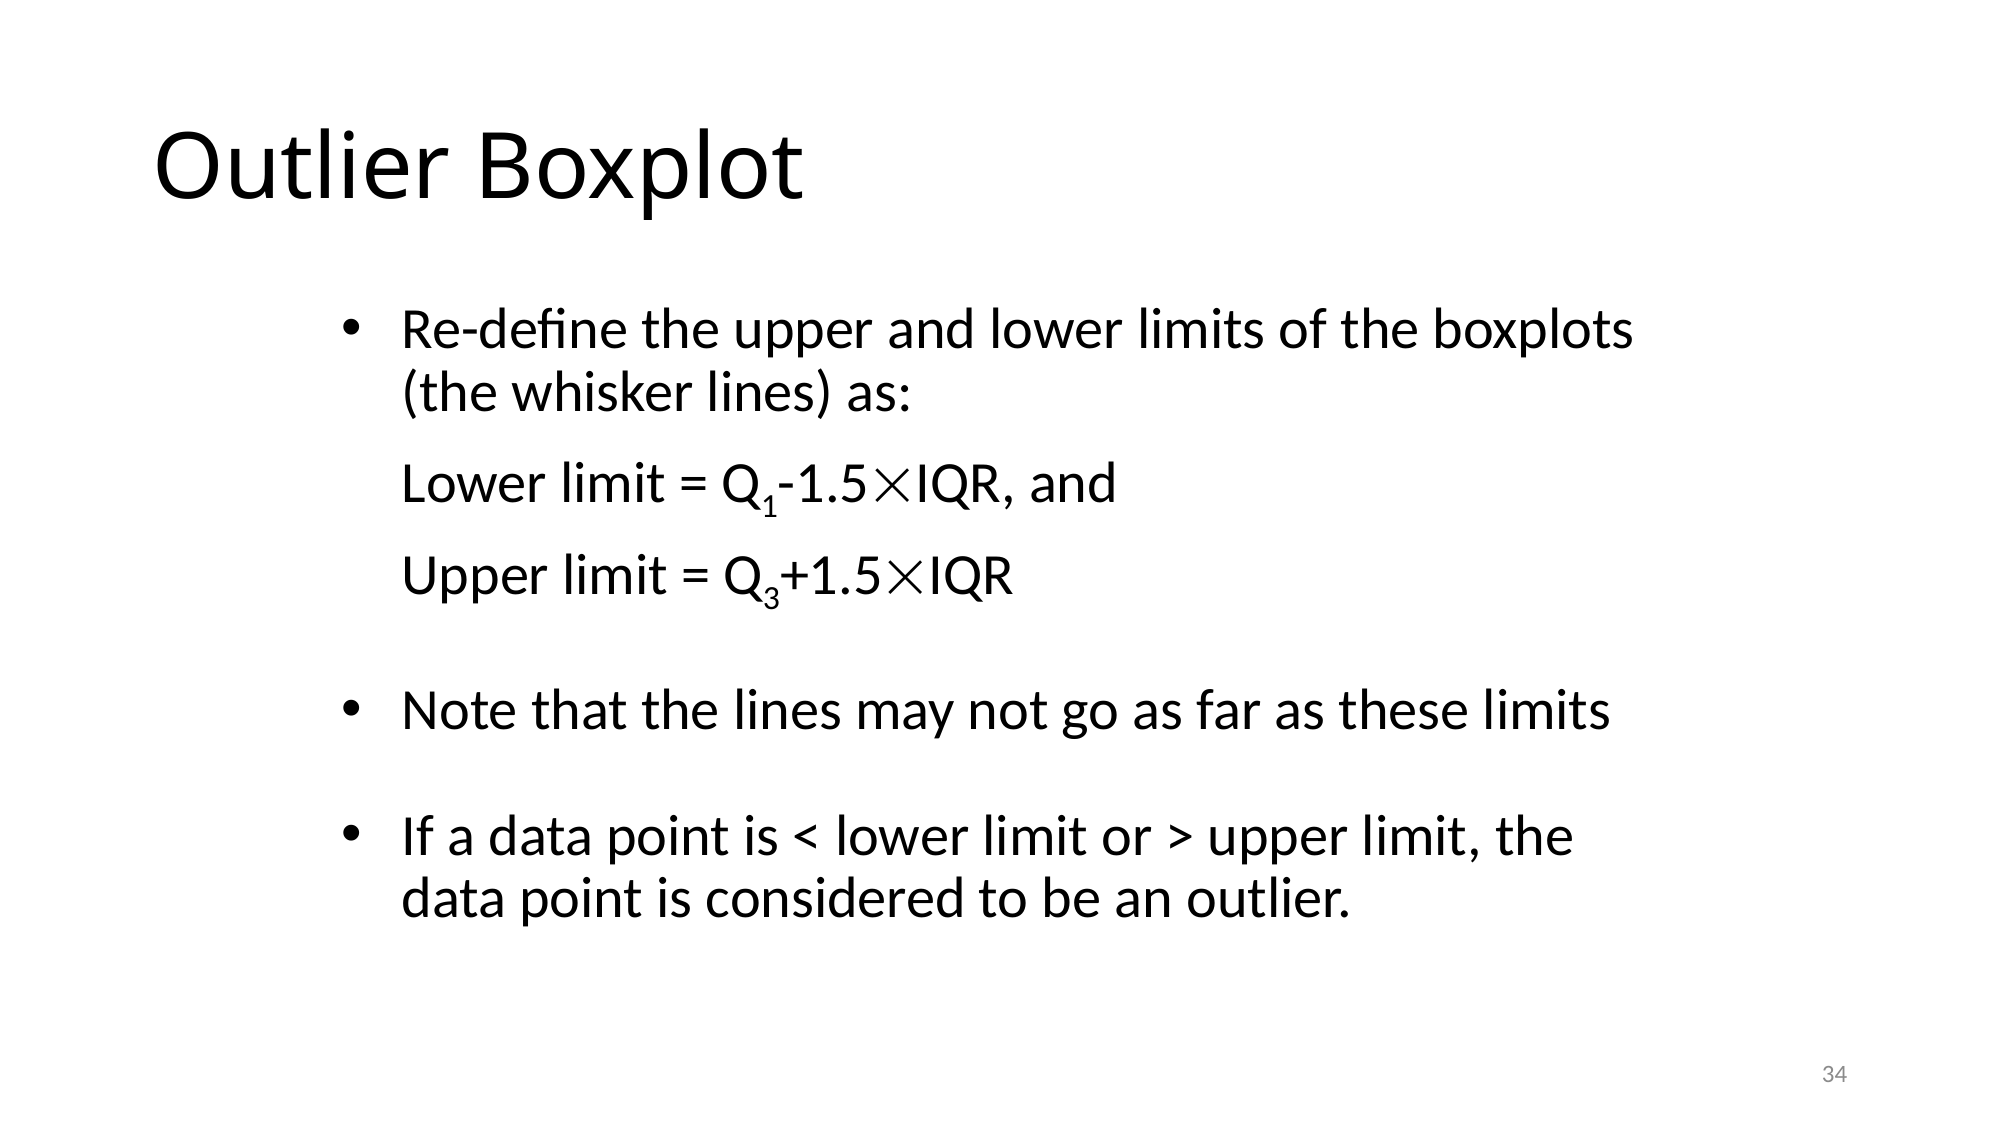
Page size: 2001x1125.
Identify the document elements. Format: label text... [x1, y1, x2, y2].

title Outlier Boxplot [137, 59, 1863, 278]
slide_number 34 [1412, 1042, 1863, 1103]
list Re-define the upper and lower limits of the boxplots (the whisker lines) as: Lower limit = Q1-1.5IQR, and Upper limit = Q3+1.5IQR Note that the lines may not go as far as these limits If a data point is < lower limit or > upper limit, the data point is considered to be an outlier. [326, 290, 1677, 1012]
